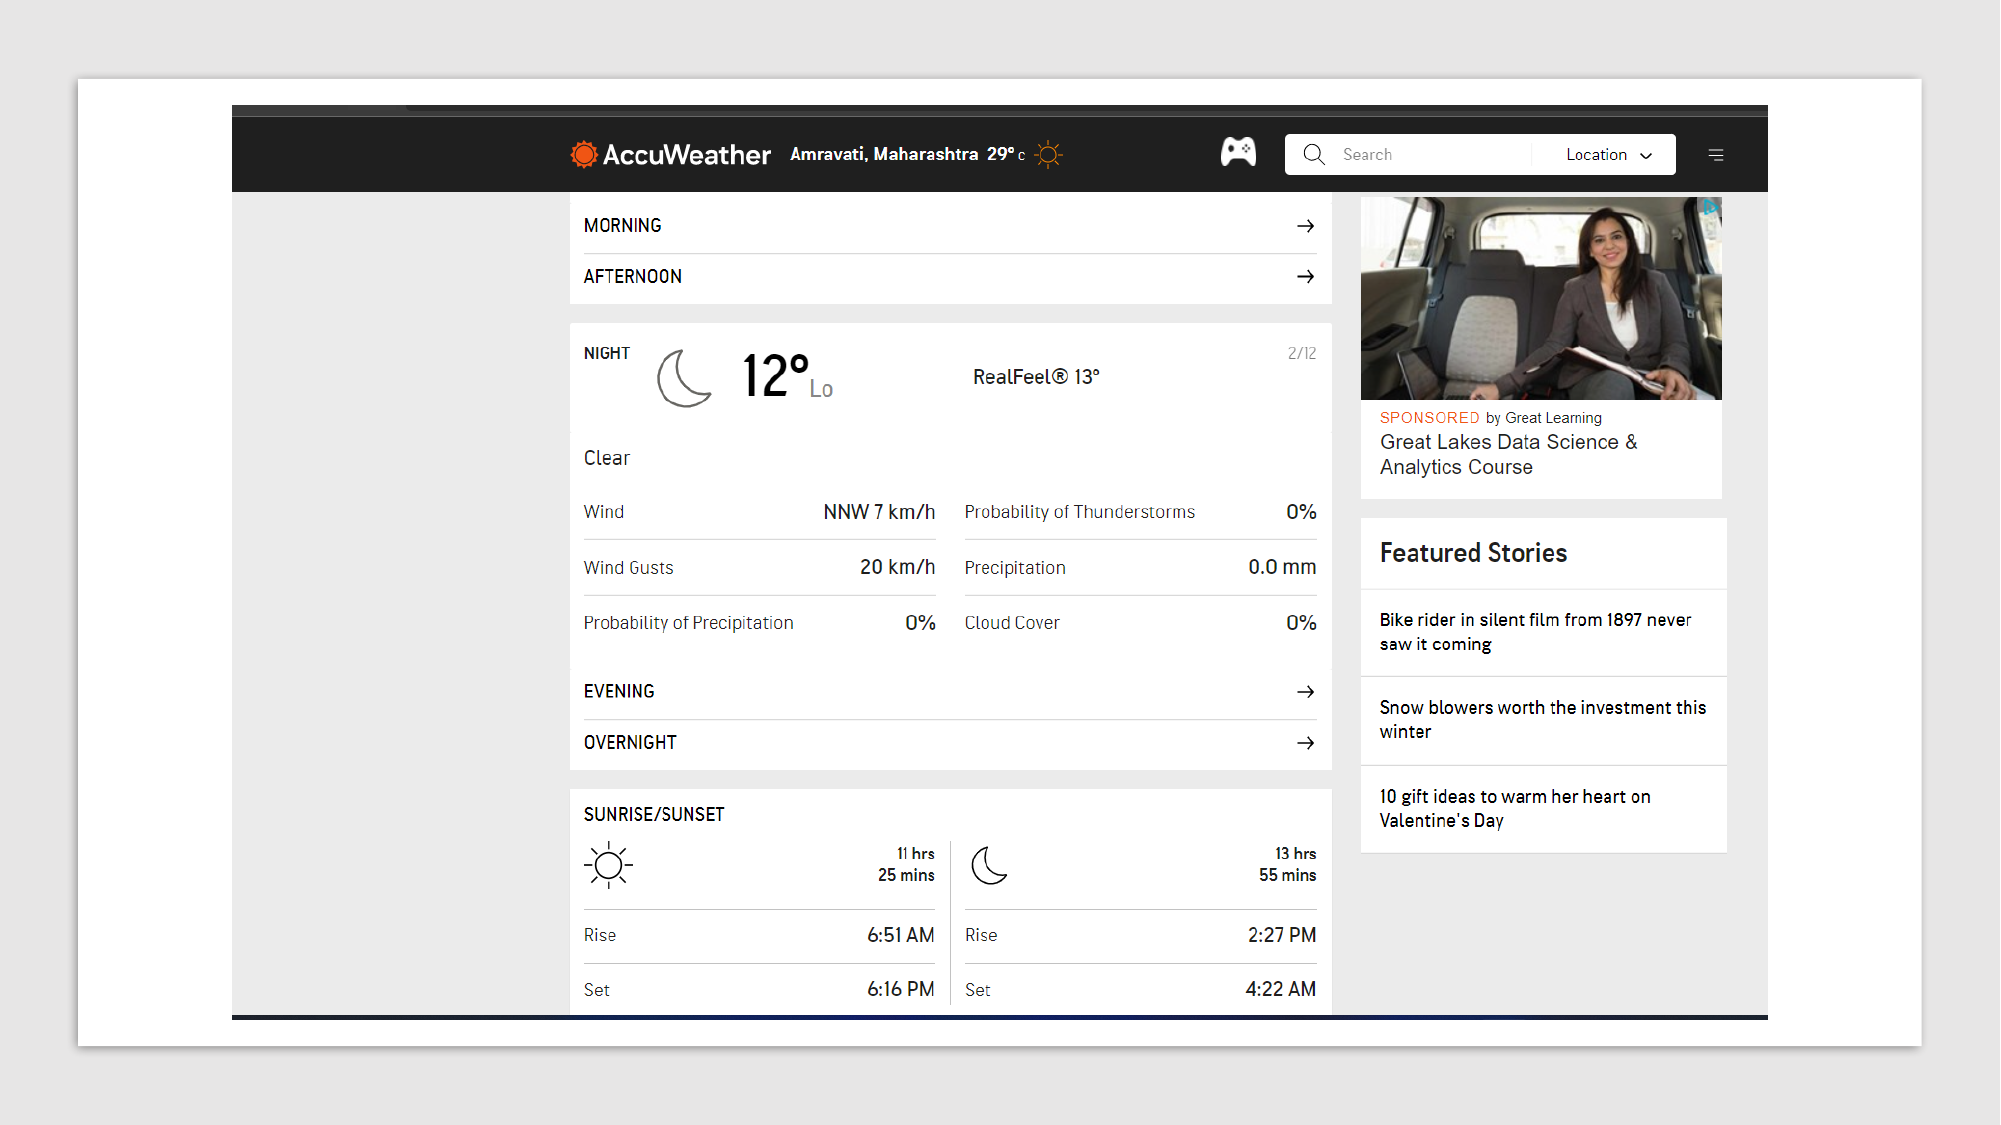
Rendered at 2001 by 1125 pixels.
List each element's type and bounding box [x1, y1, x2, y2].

picture [231, 105, 1768, 1020]
text_box [0, 0, 2000, 1125]
text_box [77, 78, 1923, 1047]
